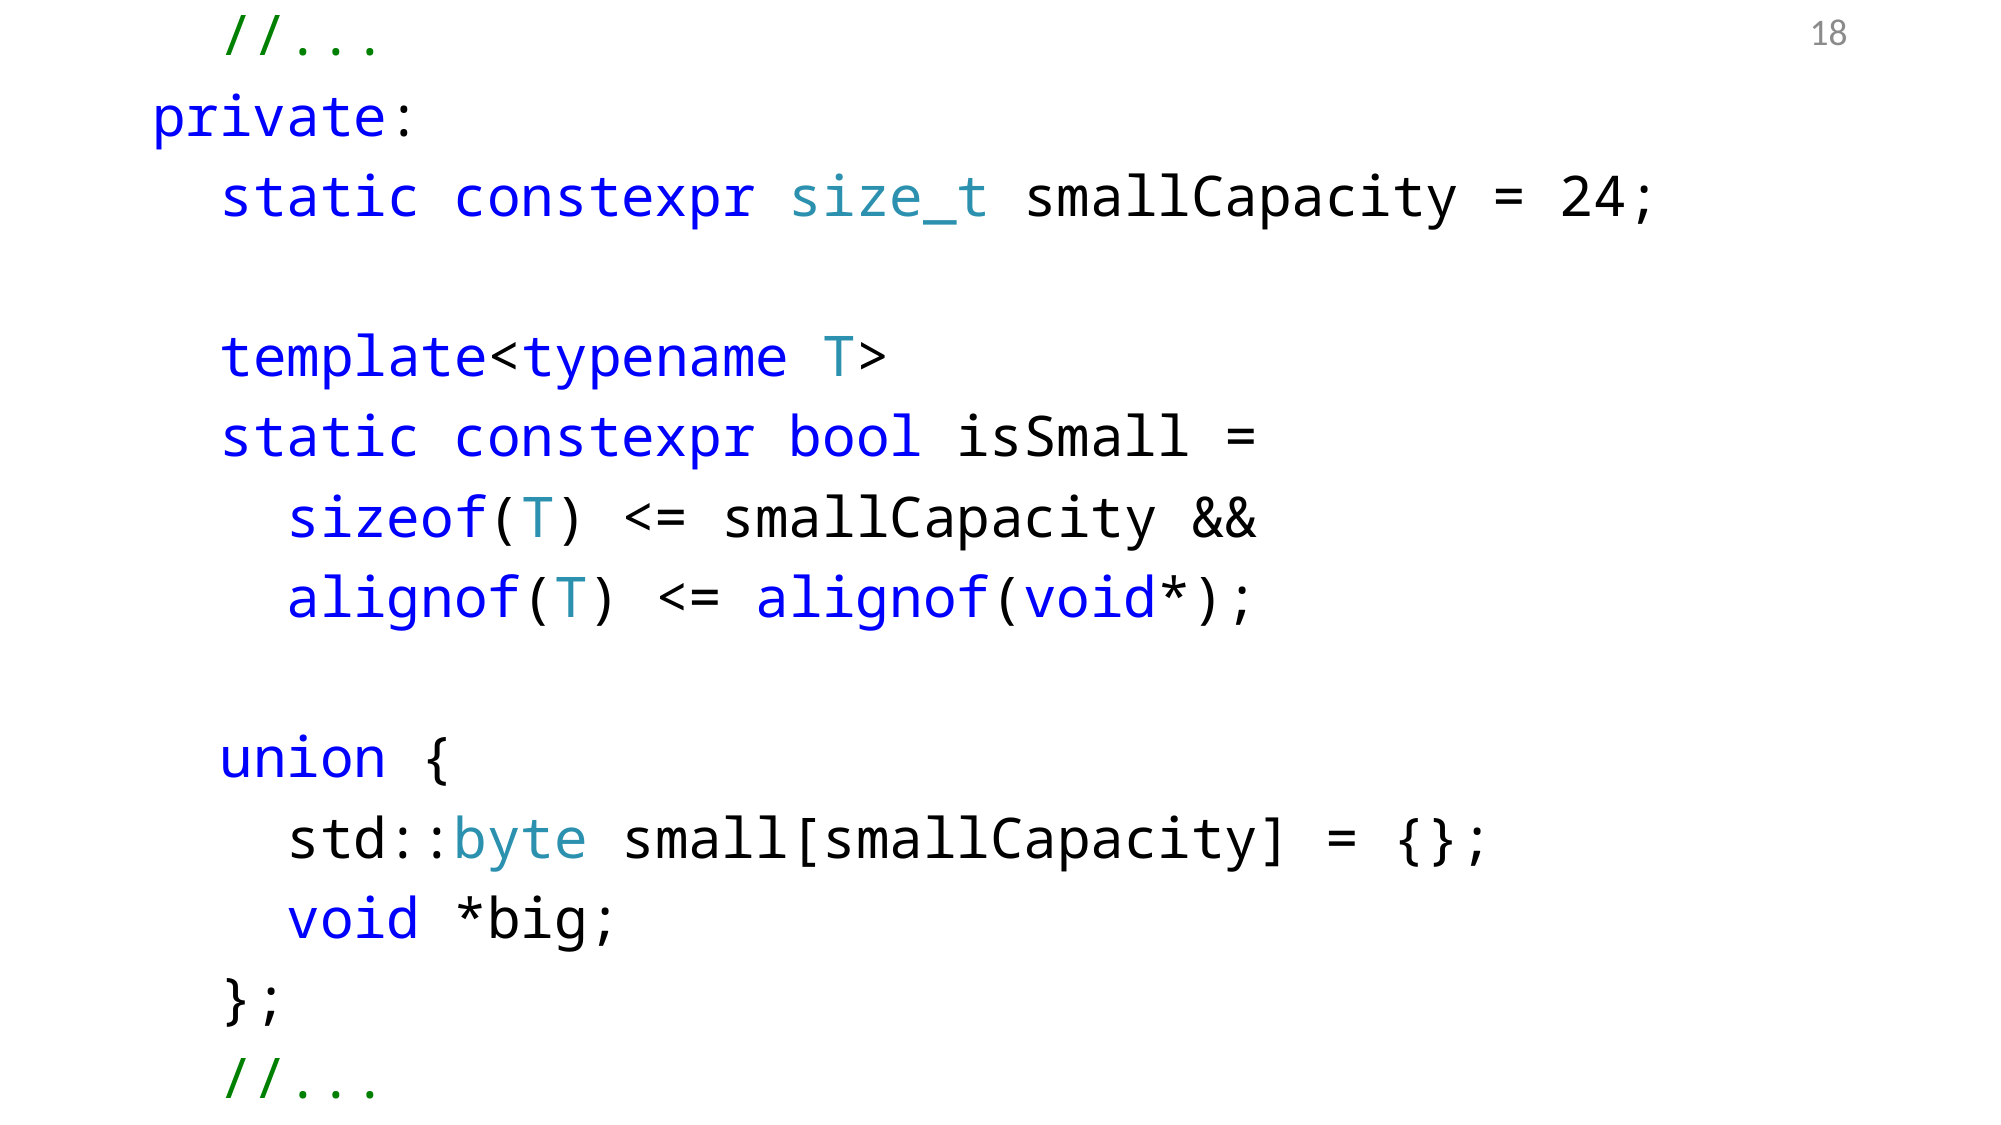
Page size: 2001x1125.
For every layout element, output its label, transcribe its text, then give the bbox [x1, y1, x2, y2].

list //... private: static constexpr size_t smallCapacity = 24; template<typename T> static constexpr bool isSmall = sizeof(T) <= smallCapacity && alignof(T) <= alignof(void*); union { std::byte small[smallCapacity] = {}; void *big; }; //... [137, 0, 1863, 1125]
slide_number 18 [1412, 0, 1863, 60]
